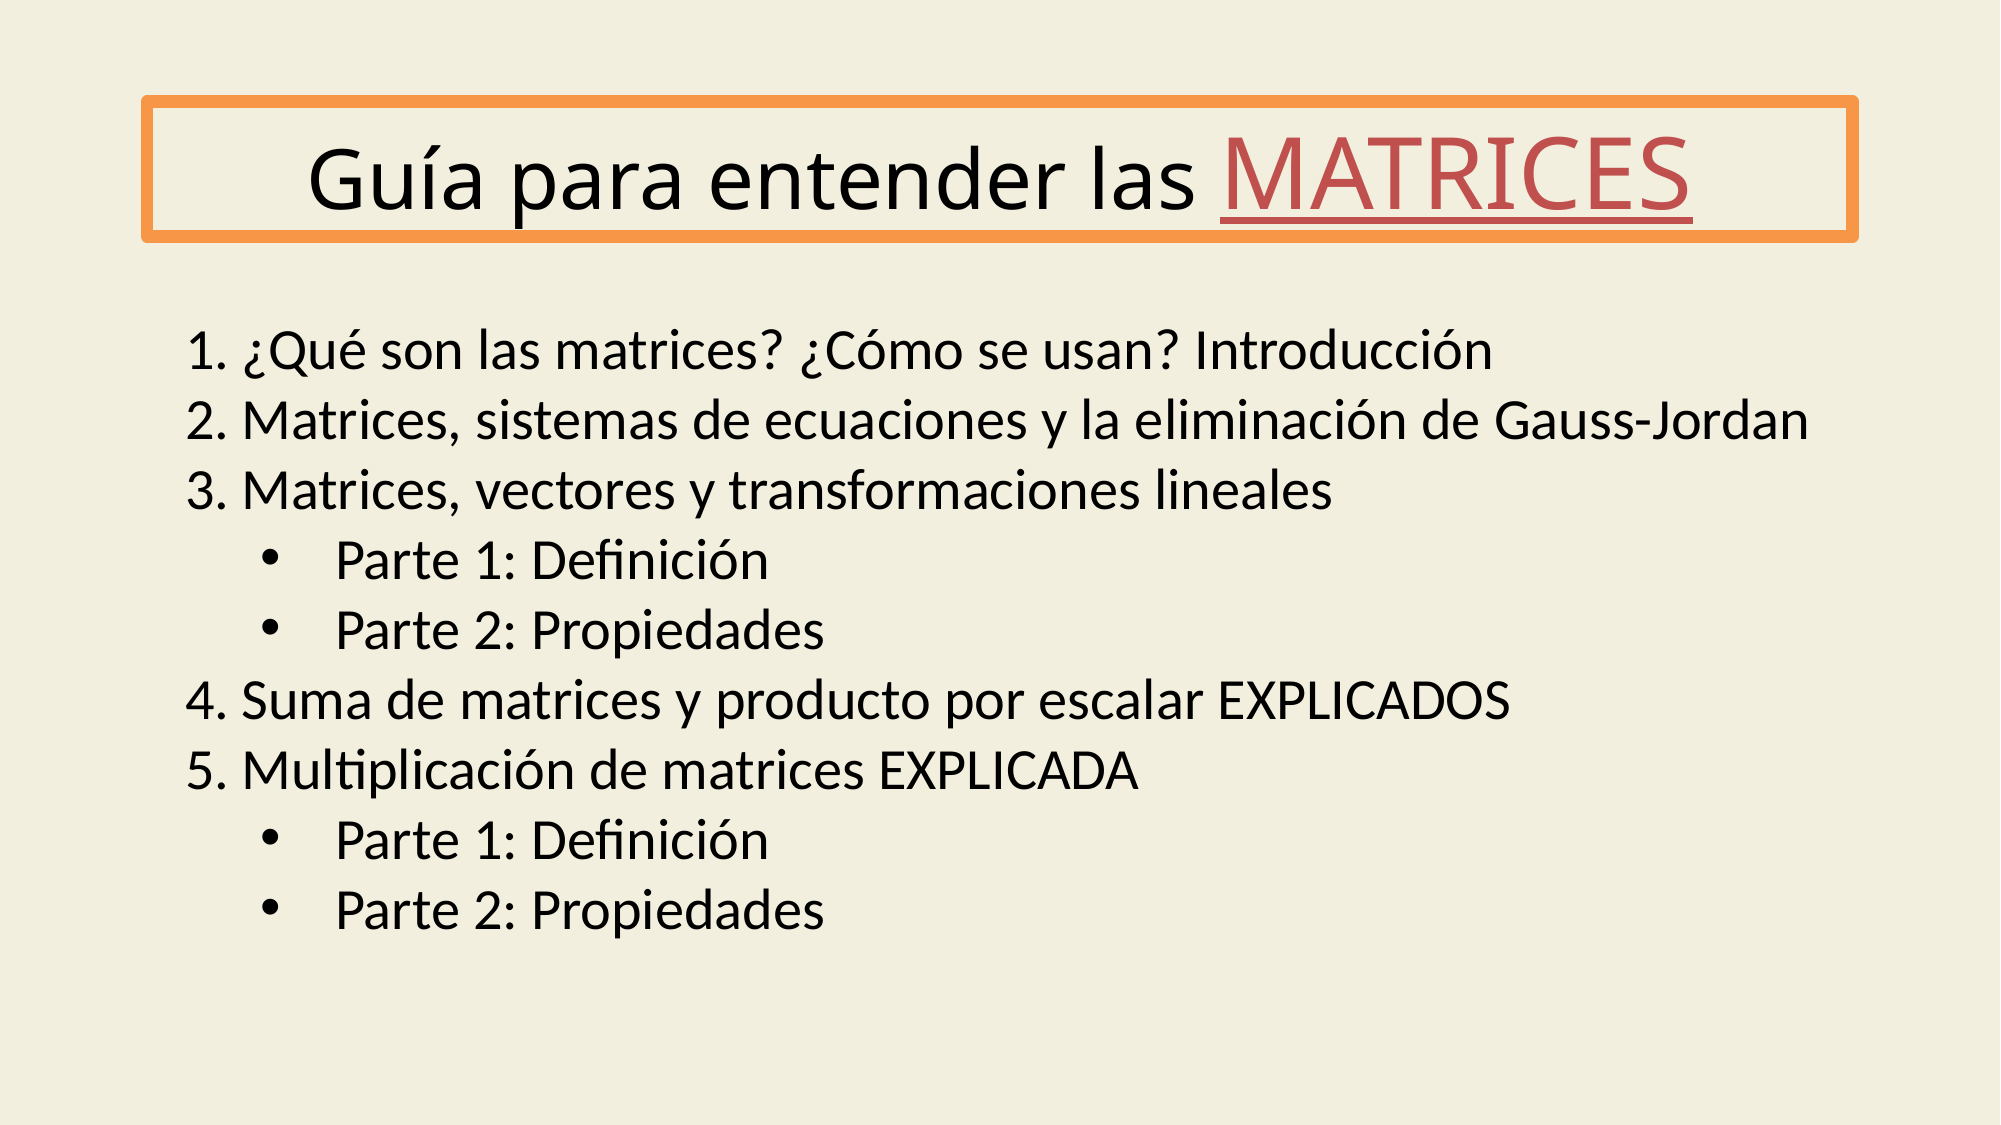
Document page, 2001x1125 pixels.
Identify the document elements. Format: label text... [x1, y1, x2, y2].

text_box Guía para entender las MATRICES [147, 101, 1853, 237]
text_box ¿Qué son las matrices? ¿Cómo se usan? Introducción Matrices, sistemas de ecuaciones y la eliminación de Gauss-Jordan Matrices, vectores y transformaciones lineales Parte 1: Definición Parte 2: Propiedades Suma de matrices y producto por escalar EXPLICADOS Multiplicación de matrices EXPLICADA Parte 1: Definición Parte 2: Propiedades [170, 303, 1830, 949]
